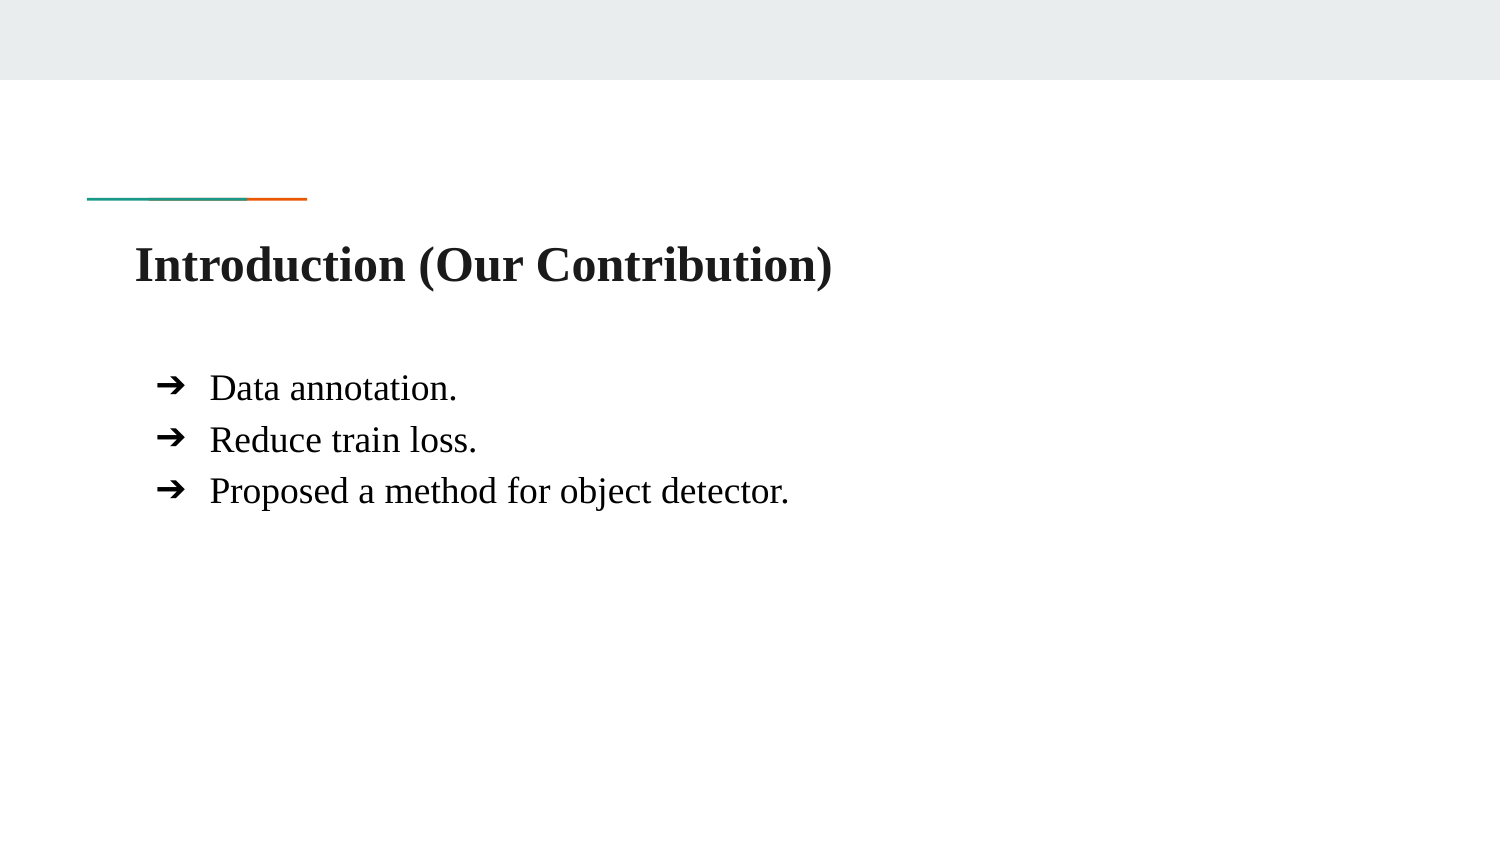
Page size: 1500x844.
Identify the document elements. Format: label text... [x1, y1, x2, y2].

title Introduction (Our Contribution) [119, 216, 1381, 305]
list Data annotation. Reduce train loss. Proposed a method for object detector. [119, 341, 1381, 712]
